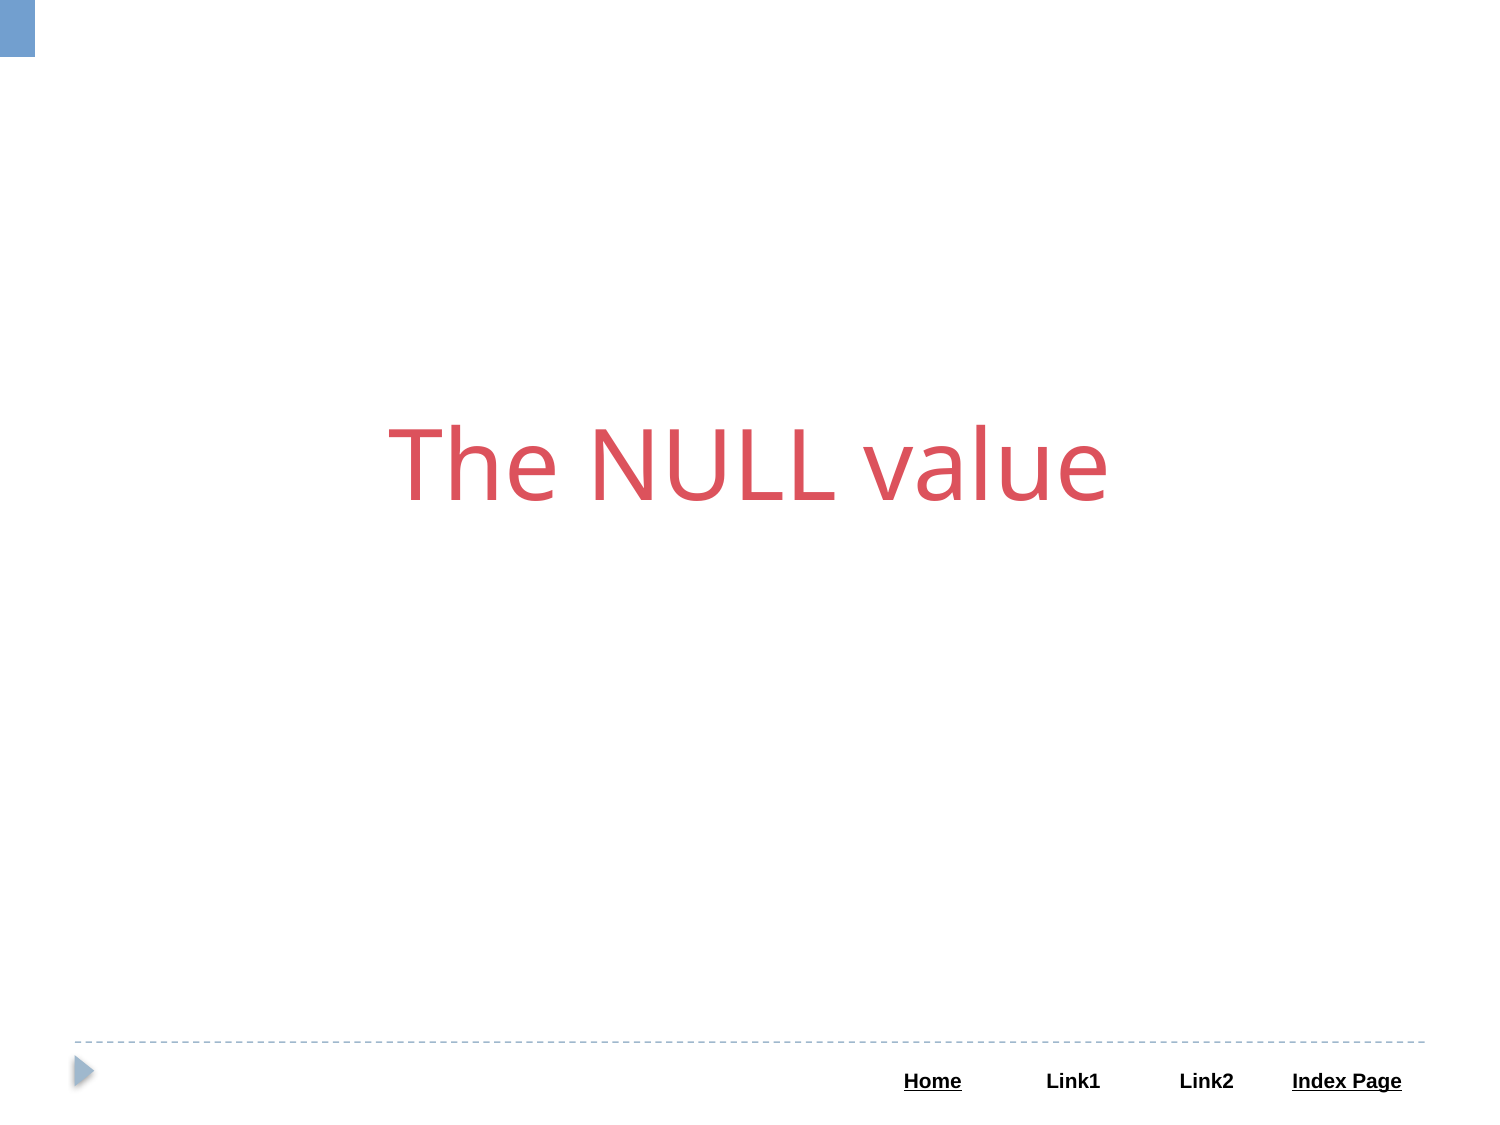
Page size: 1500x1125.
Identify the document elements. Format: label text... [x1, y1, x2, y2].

text_box The NULL value [24, 387, 1475, 538]
